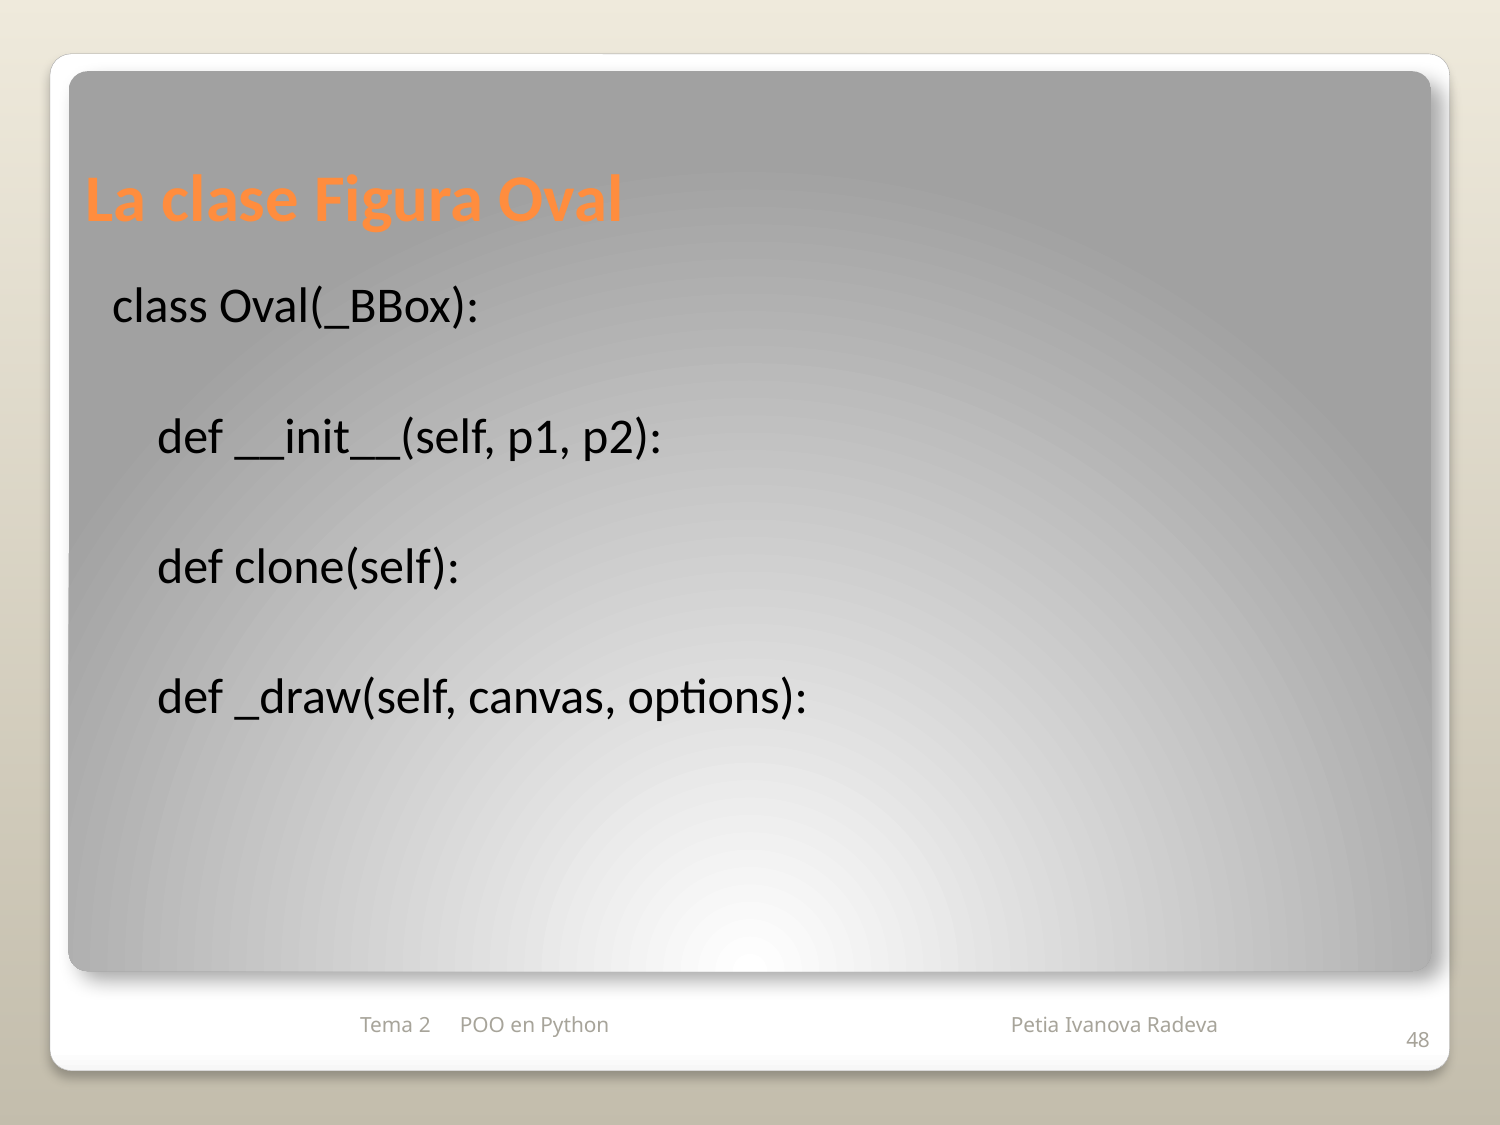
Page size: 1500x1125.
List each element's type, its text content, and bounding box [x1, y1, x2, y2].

title La clase Figura Oval [70, 70, 1413, 243]
text_box Tema 2 [70, 984, 445, 1045]
text_box 48 [1369, 1002, 1445, 1063]
text_box POO en Python [445, 984, 821, 1045]
list class Oval(_BBox): def __init__(self, p1, p2): def clone(self): def _draw(self, canvas, options): [82, 257, 1425, 945]
